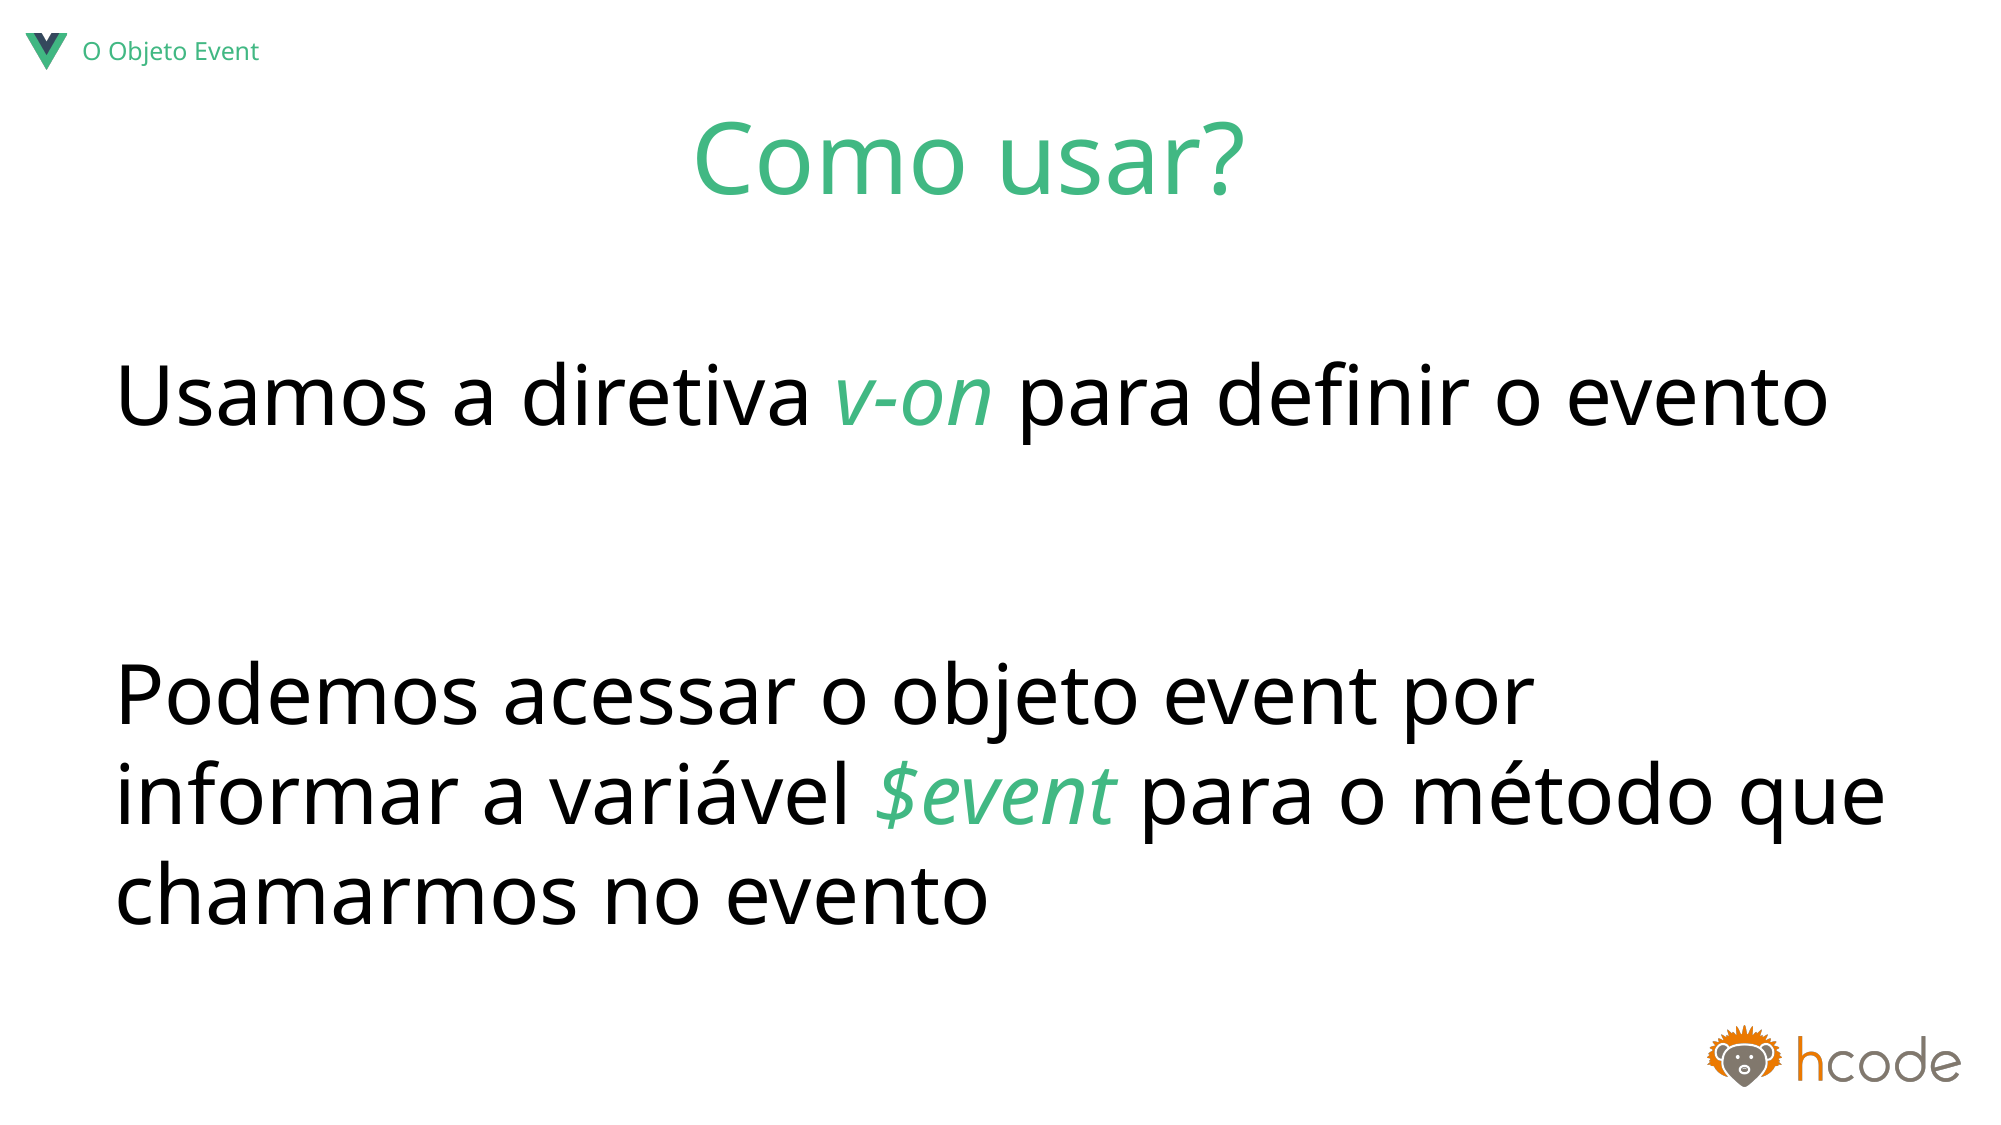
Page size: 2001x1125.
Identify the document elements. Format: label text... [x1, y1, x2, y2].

text_box O Objeto Event [67, 20, 1445, 84]
text_box Como usar? [119, 70, 1819, 238]
picture [1707, 1025, 1962, 1087]
picture [25, 32, 68, 72]
text_box Podemos acessar o objeto event por informar a variável $event para o método que chamarmos no evento [99, 656, 1913, 926]
text_box Usamos a diretiva v-on para definir o evento [99, 288, 1961, 497]
